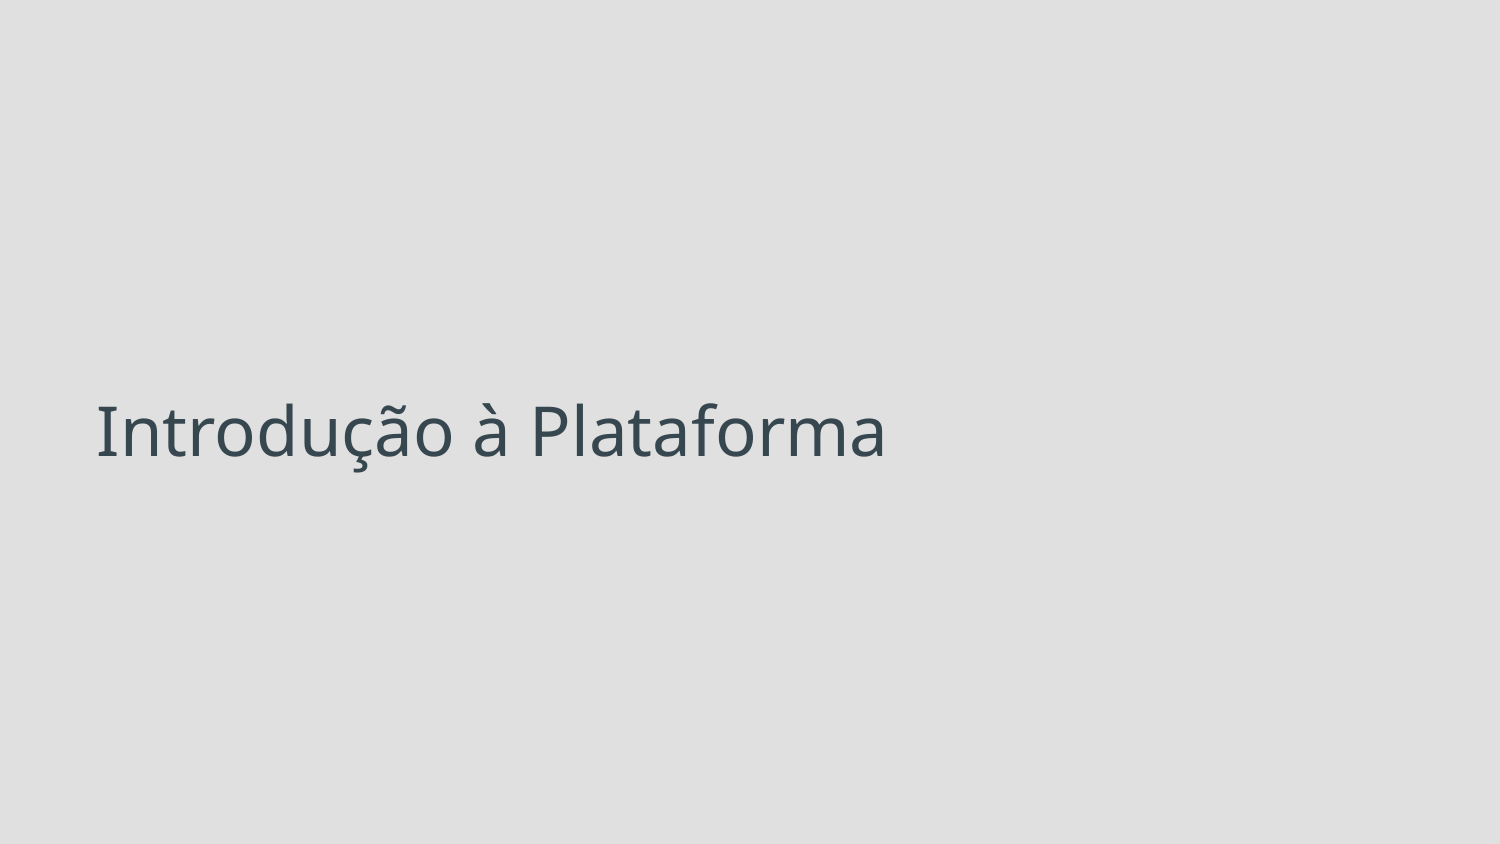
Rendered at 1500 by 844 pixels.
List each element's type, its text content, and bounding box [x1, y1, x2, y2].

title Introdução à Plataforma [81, 366, 1104, 493]
